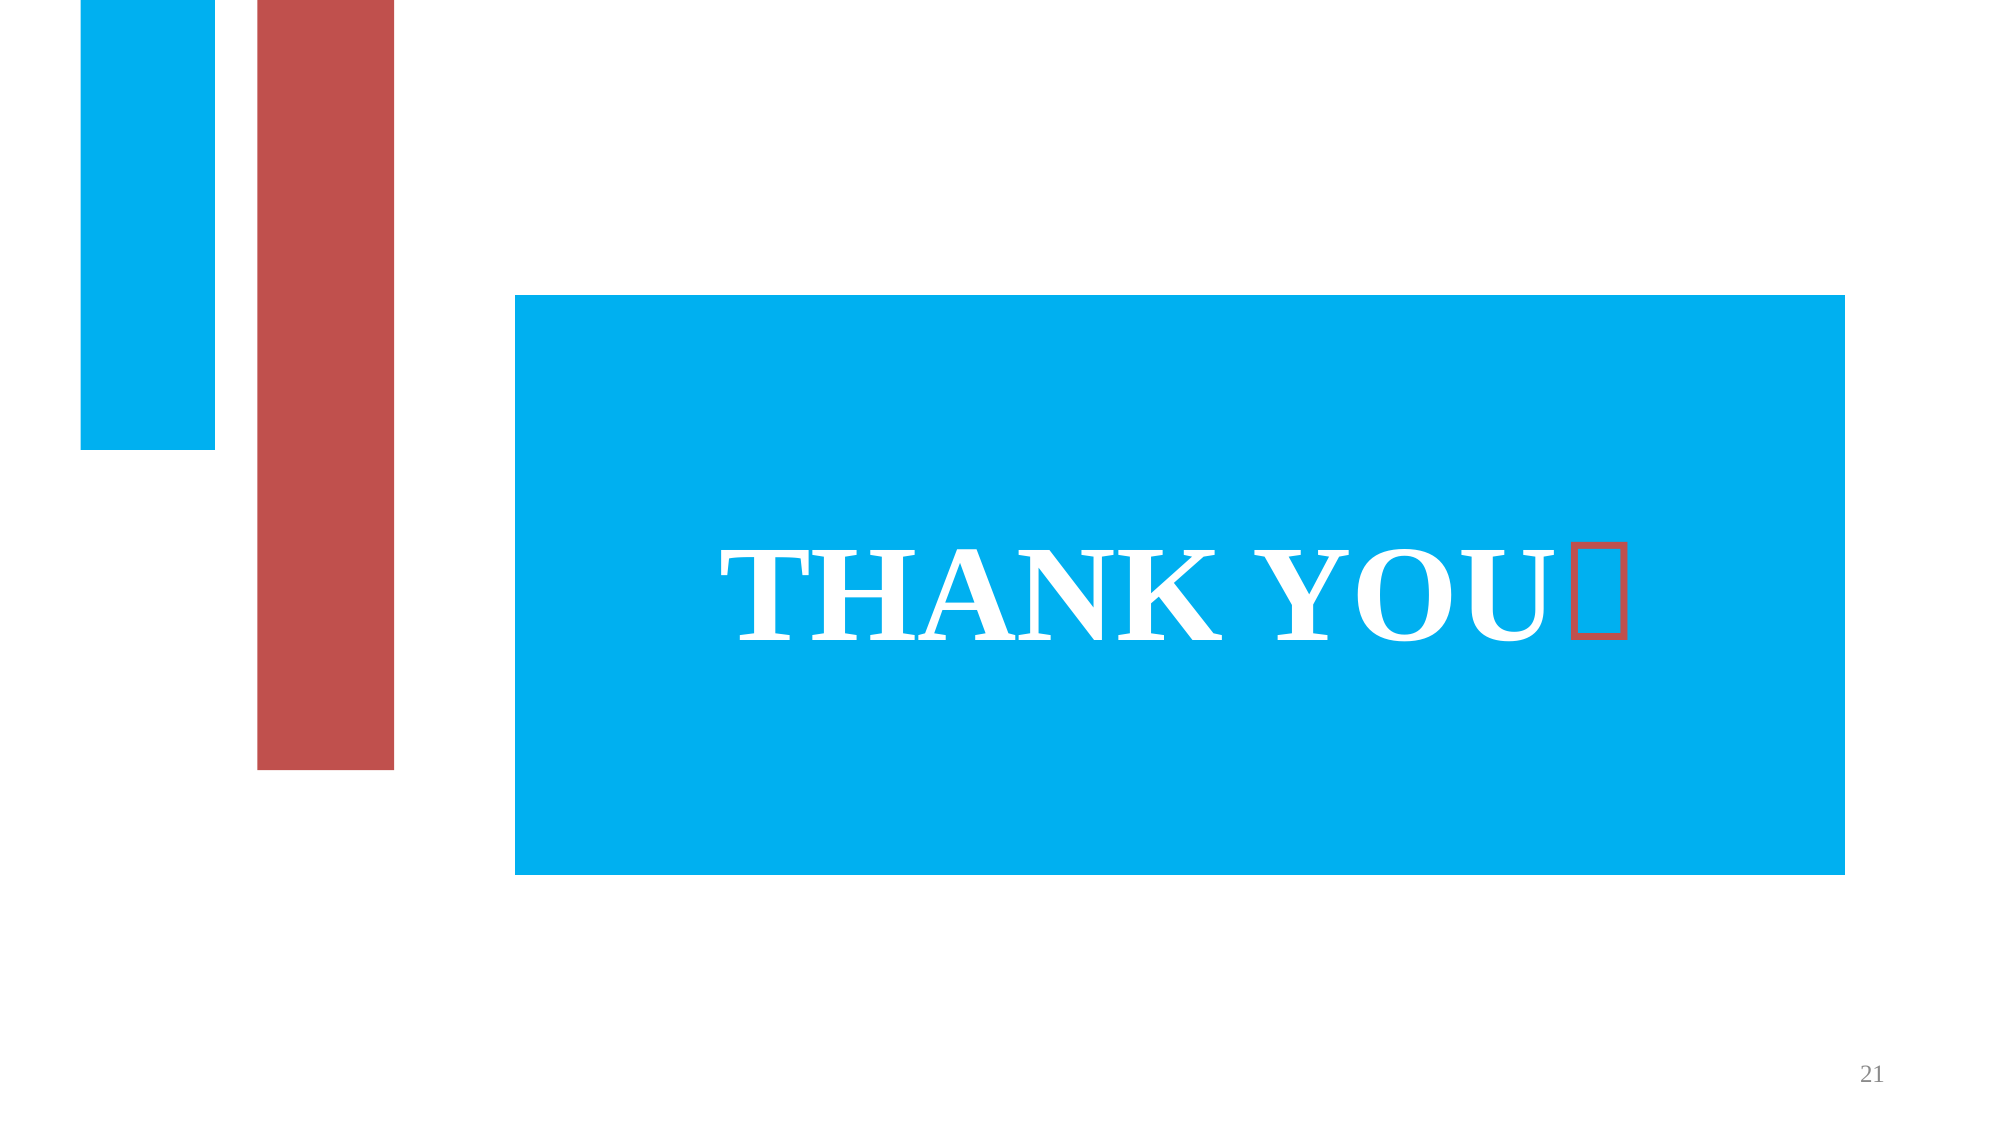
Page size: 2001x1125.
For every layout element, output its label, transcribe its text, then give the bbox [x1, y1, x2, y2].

slide_number 21 [1433, 1042, 1900, 1103]
text_box THANK YOU [511, 291, 1849, 880]
text_box [79, 0, 217, 452]
text_box [255, 0, 396, 772]
